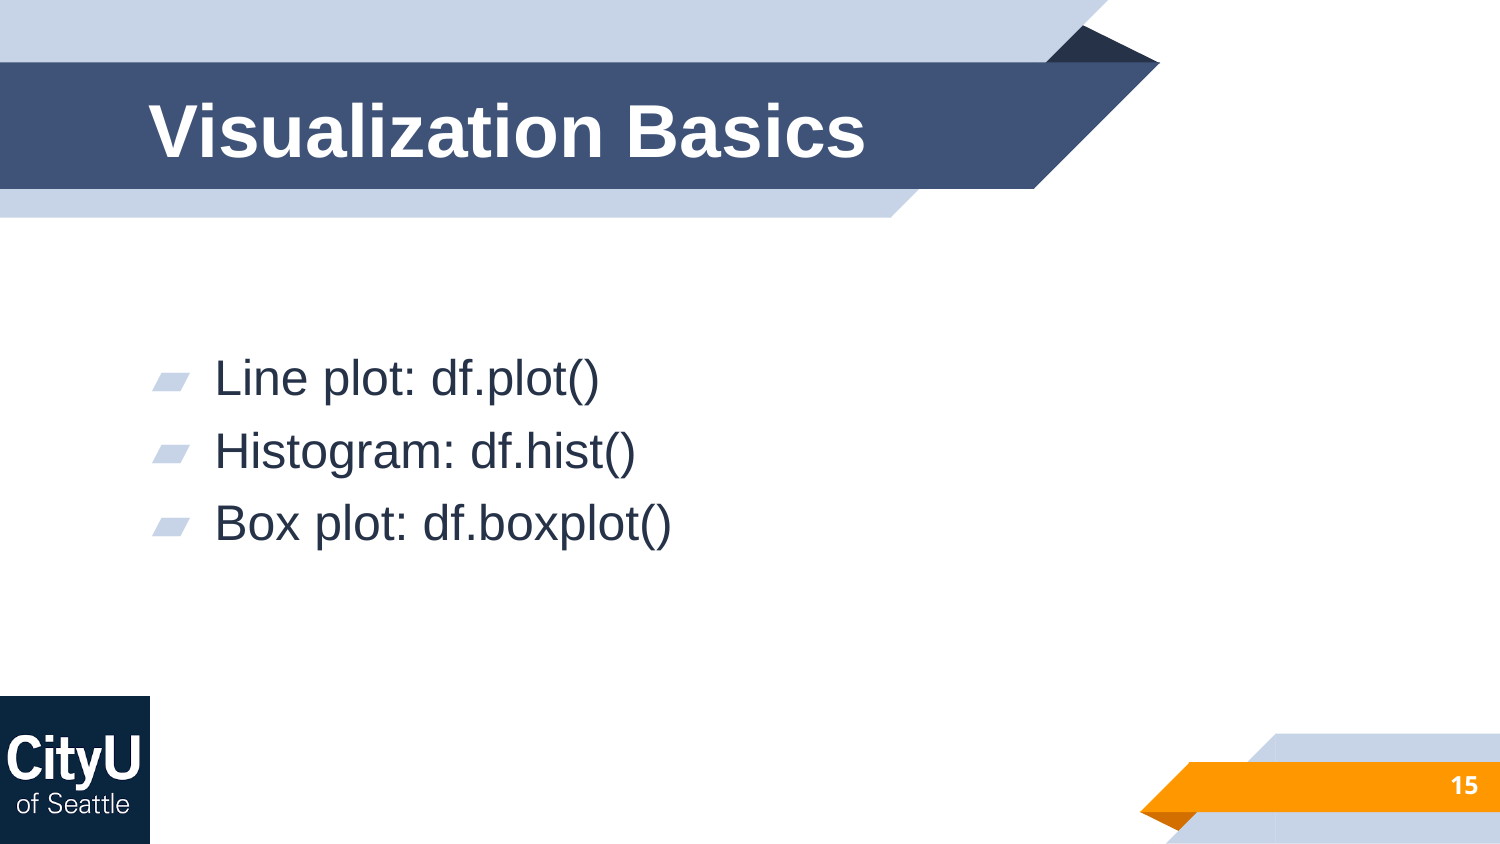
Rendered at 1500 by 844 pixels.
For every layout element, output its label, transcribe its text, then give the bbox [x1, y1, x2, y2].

title Visualization Basics [133, 64, 1035, 190]
picture [0, 696, 150, 844]
slide_number 15 [1249, 760, 1494, 813]
list Line plot: df.plot() Histogram: df.hist() Box plot: df.boxplot() [124, 190, 1372, 707]
